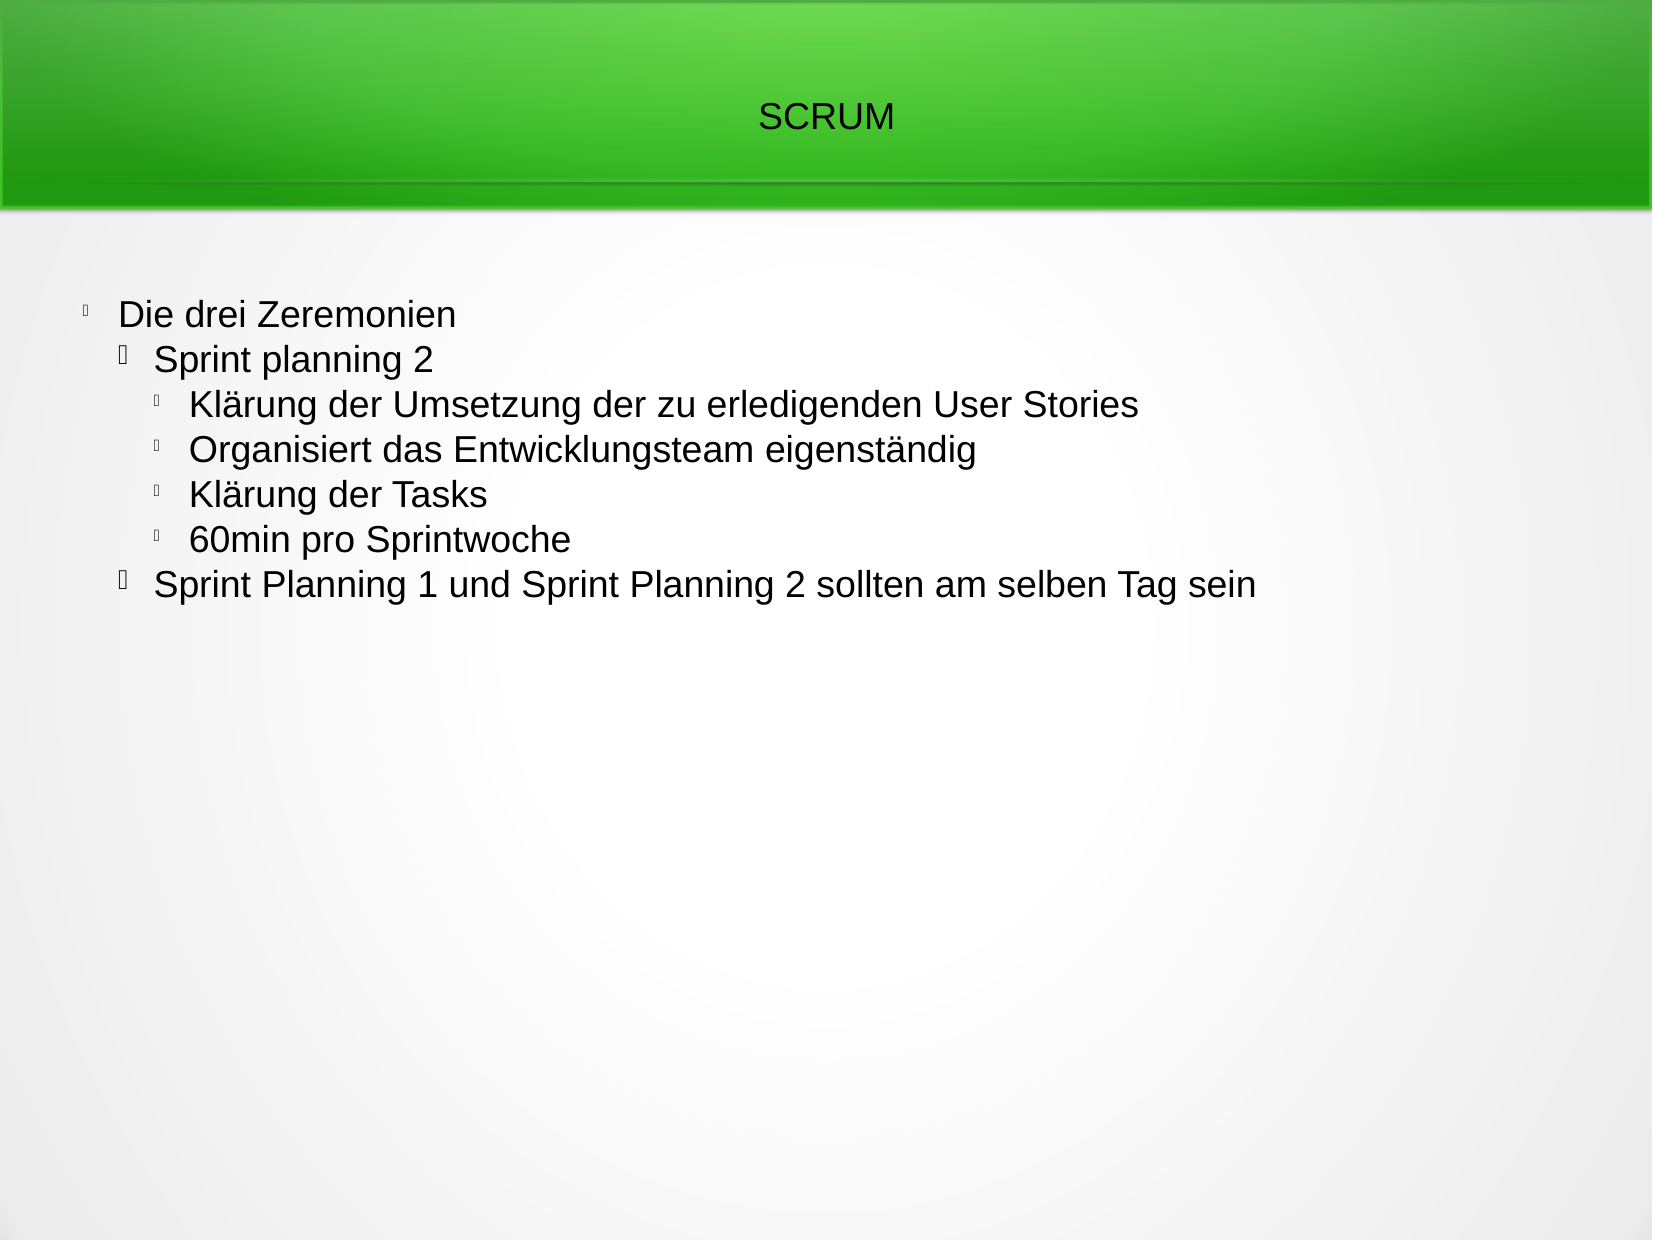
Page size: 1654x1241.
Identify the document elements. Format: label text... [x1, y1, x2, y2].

text_box SCRUM [82, 49, 1571, 179]
text_box Die drei Zeremonien Sprint planning 2 Klärung der Umsetzung der zu erledigenden User Stories Organisiert das Entwicklungsteam eigenständig Klärung der Tasks 60min pro Sprintwoche Sprint Planning 1 und Sprint Planning 2 sollten am selben Tag sein [82, 290, 1538, 1010]
